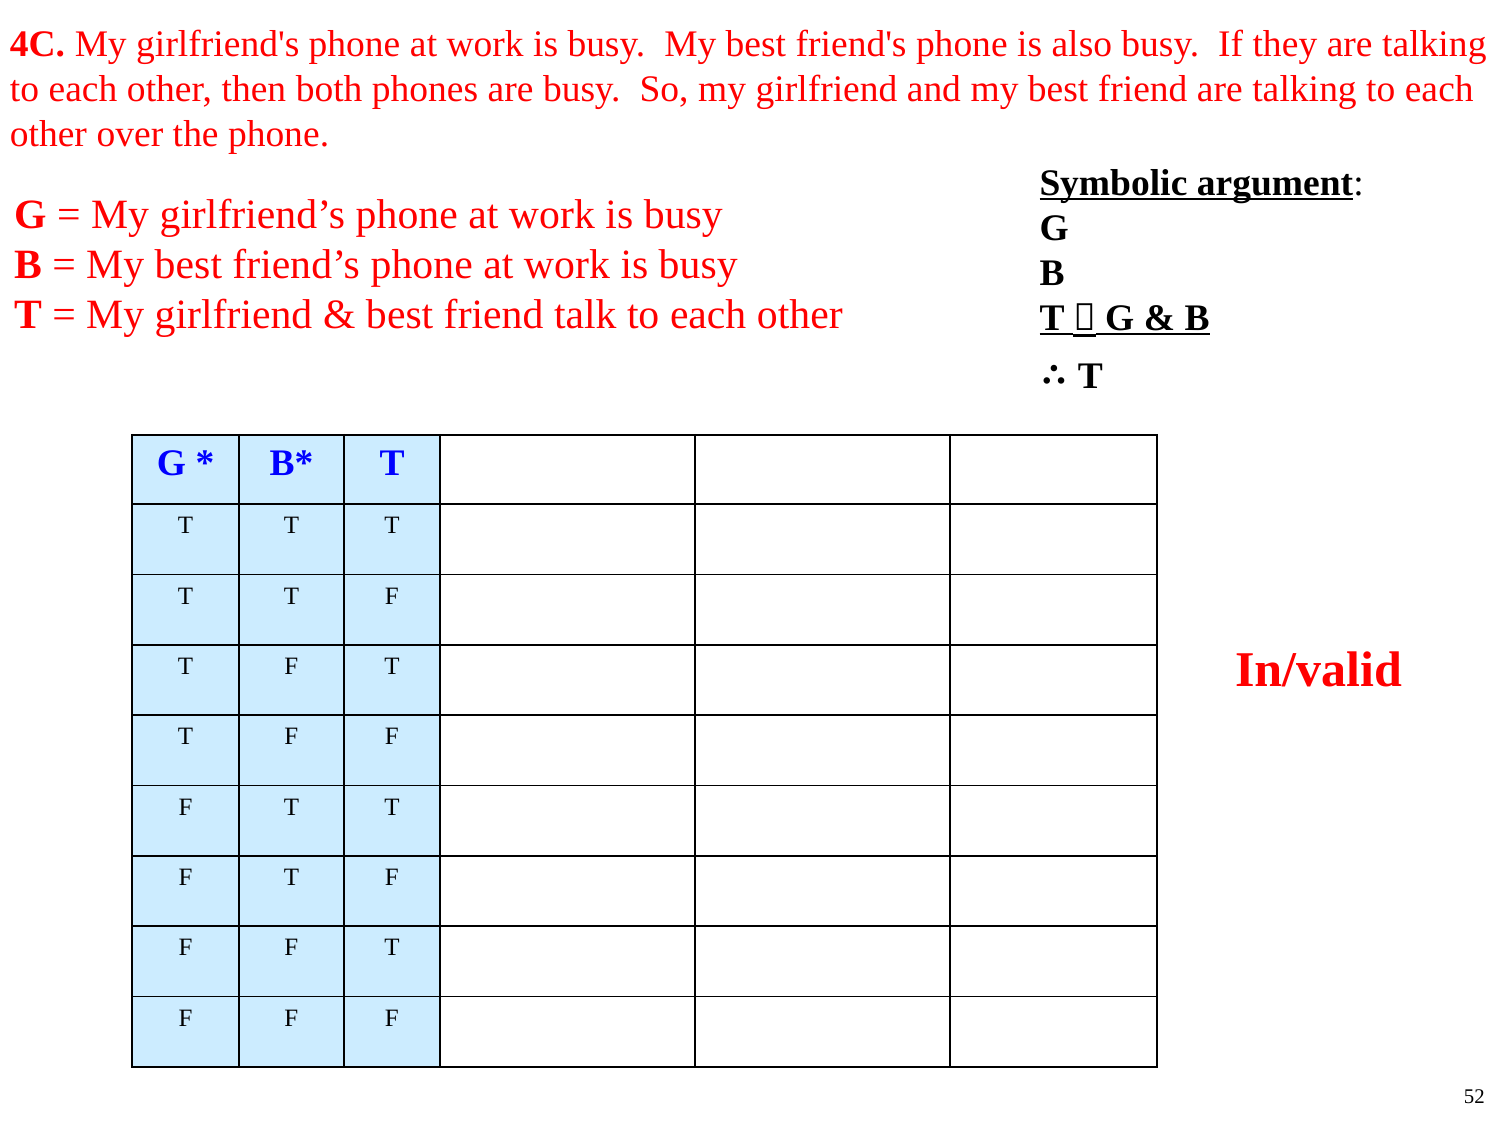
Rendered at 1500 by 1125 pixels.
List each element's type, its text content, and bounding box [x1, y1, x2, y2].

slide_number 52 [1187, 1074, 1500, 1125]
table_cell [696, 786, 949, 855]
table_cell F [240, 646, 343, 714]
table_cell T [345, 927, 439, 996]
table_cell T [345, 505, 439, 574]
text_box Symbolic argument: G B T  G & B ∴ T [1024, 151, 1487, 406]
table_cell [951, 505, 1156, 574]
table_cell [696, 997, 949, 1066]
table_cell [951, 716, 1156, 785]
table_cell F [345, 857, 439, 925]
table_cell [696, 857, 949, 925]
table_cell [441, 646, 694, 714]
table_cell [696, 505, 949, 574]
table_cell [696, 575, 949, 644]
table_header [951, 436, 1156, 503]
list 4C. My girlfriend's phone at work is busy. My best friend's phone is also busy. If they are talking to each other, then both phones are busy. So, my girlfriend and my best friend are talking to each other over the phone. [0, 11, 1500, 135]
table_cell T [345, 786, 439, 855]
table_cell [951, 575, 1156, 644]
text_box In/valid [1220, 629, 1457, 704]
table_header G * [133, 436, 238, 503]
table_header T [345, 436, 439, 503]
table_cell [441, 505, 694, 574]
text_box G = My girlfriend’s phone at work is busy B = My best friend’s phone at work is busy T = My girlfriend & best friend talk to each other [0, 179, 1025, 404]
table_cell F [345, 997, 439, 1066]
table_cell T [240, 505, 343, 574]
table_cell [441, 786, 694, 855]
table_cell [951, 857, 1156, 925]
table_cell T [133, 716, 238, 785]
table_cell F [240, 716, 343, 785]
table_cell [951, 786, 1156, 855]
table_cell [441, 575, 694, 644]
table_cell T [133, 505, 238, 574]
table_cell T [240, 857, 343, 925]
table_cell T [133, 646, 238, 714]
table_cell F [345, 575, 439, 644]
table_cell F [345, 716, 439, 785]
table_cell F [240, 927, 343, 996]
table_header [441, 436, 694, 503]
table_cell [441, 857, 694, 925]
table_cell [696, 927, 949, 996]
table_cell [951, 646, 1156, 714]
table_cell [441, 716, 694, 785]
table_cell T [240, 575, 343, 644]
table_cell F [133, 786, 238, 855]
table_cell T [345, 646, 439, 714]
table_cell [441, 927, 694, 996]
table_cell [951, 927, 1156, 996]
table_cell F [133, 927, 238, 996]
table_cell [441, 997, 694, 1066]
table_header [696, 436, 949, 503]
table_cell T [240, 786, 343, 855]
table_header B* [240, 436, 343, 503]
table_cell F [240, 997, 343, 1066]
table_cell F [133, 997, 238, 1066]
table_cell [696, 716, 949, 785]
table_cell F [133, 857, 238, 925]
table_cell T [133, 575, 238, 644]
table_cell [951, 997, 1156, 1066]
table_cell [696, 646, 949, 714]
